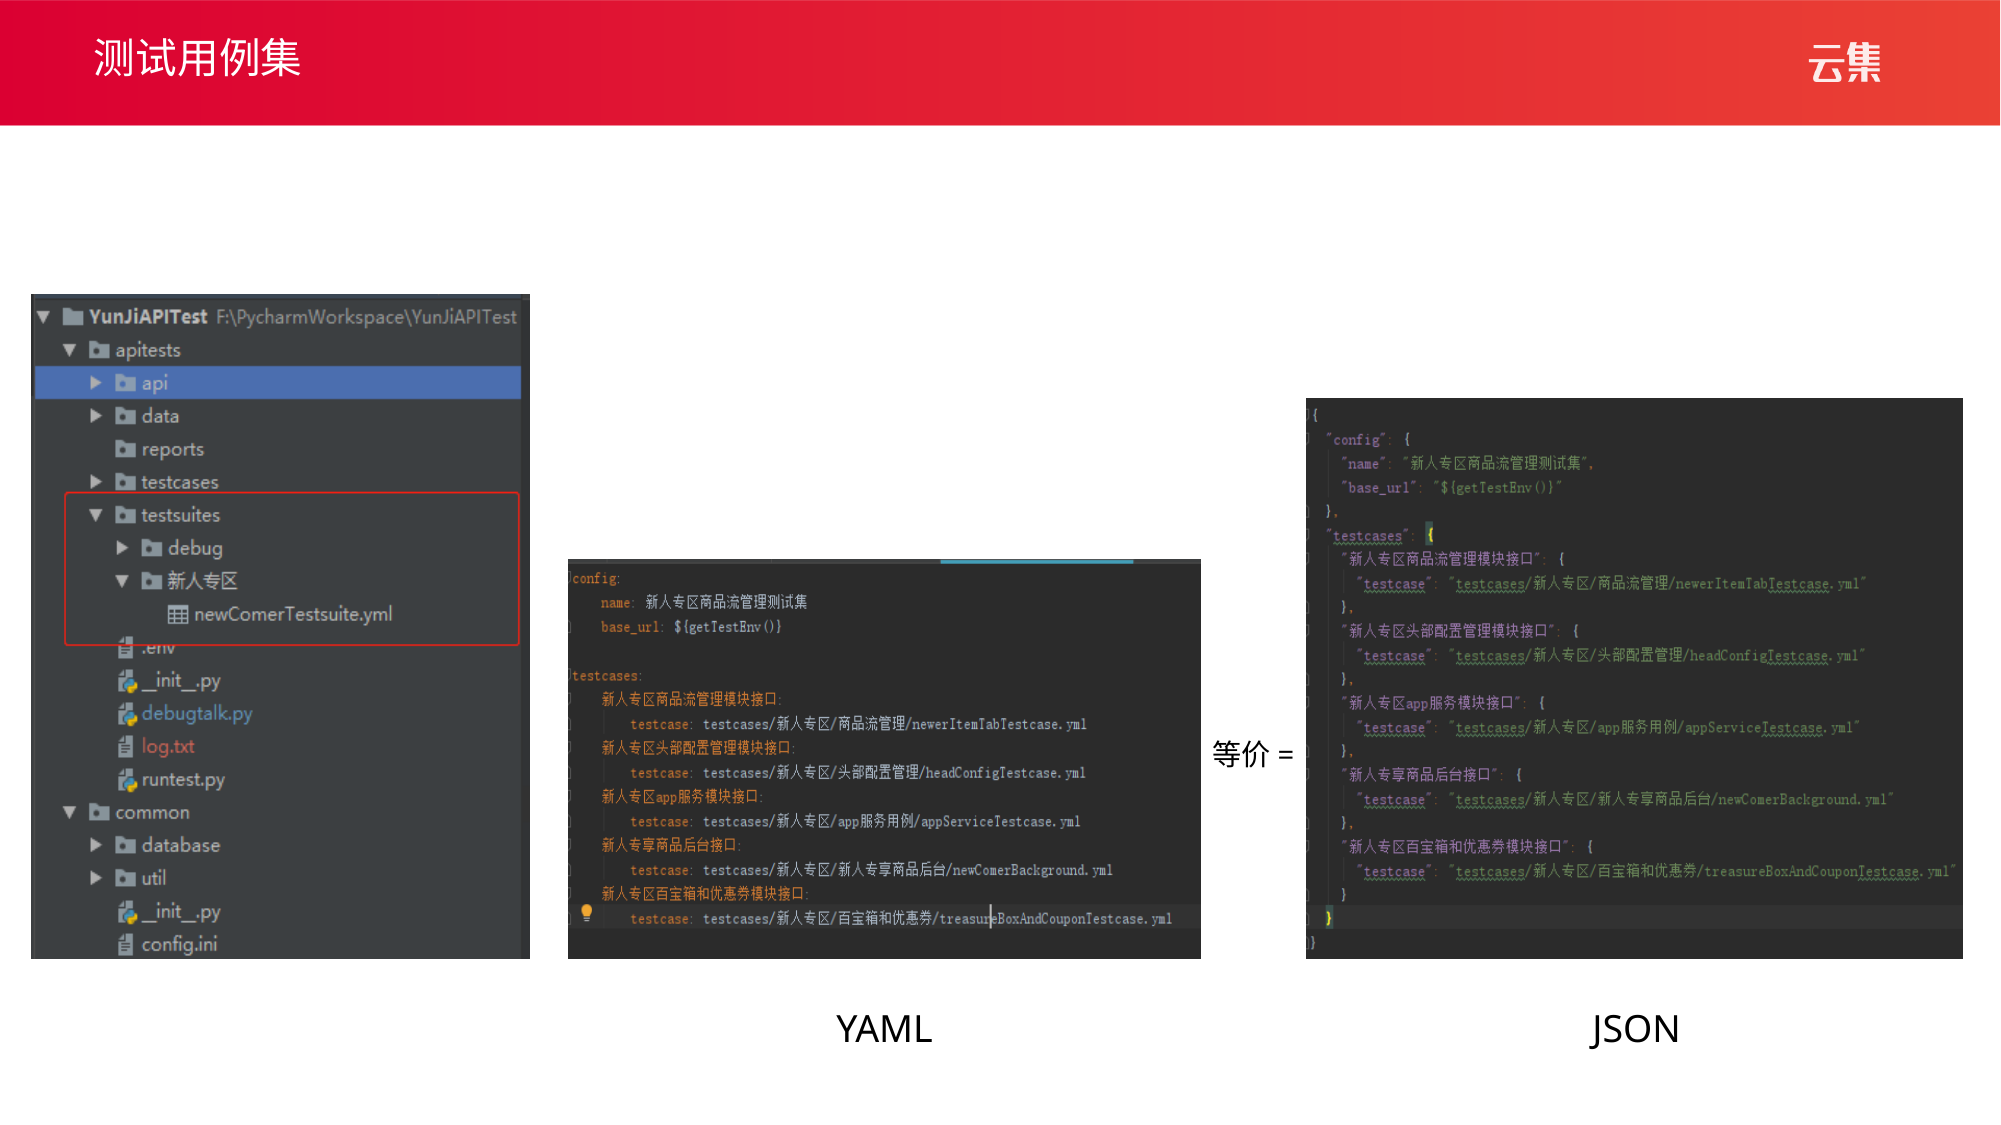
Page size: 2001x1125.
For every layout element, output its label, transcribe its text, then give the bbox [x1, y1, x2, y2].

text_box JSON [1577, 997, 1696, 1058]
text_box 等价= [1201, 728, 1306, 779]
picture [0, 0, 2001, 1125]
text_box 测试用例集 [78, 30, 785, 101]
text_box YAML [821, 997, 948, 1058]
